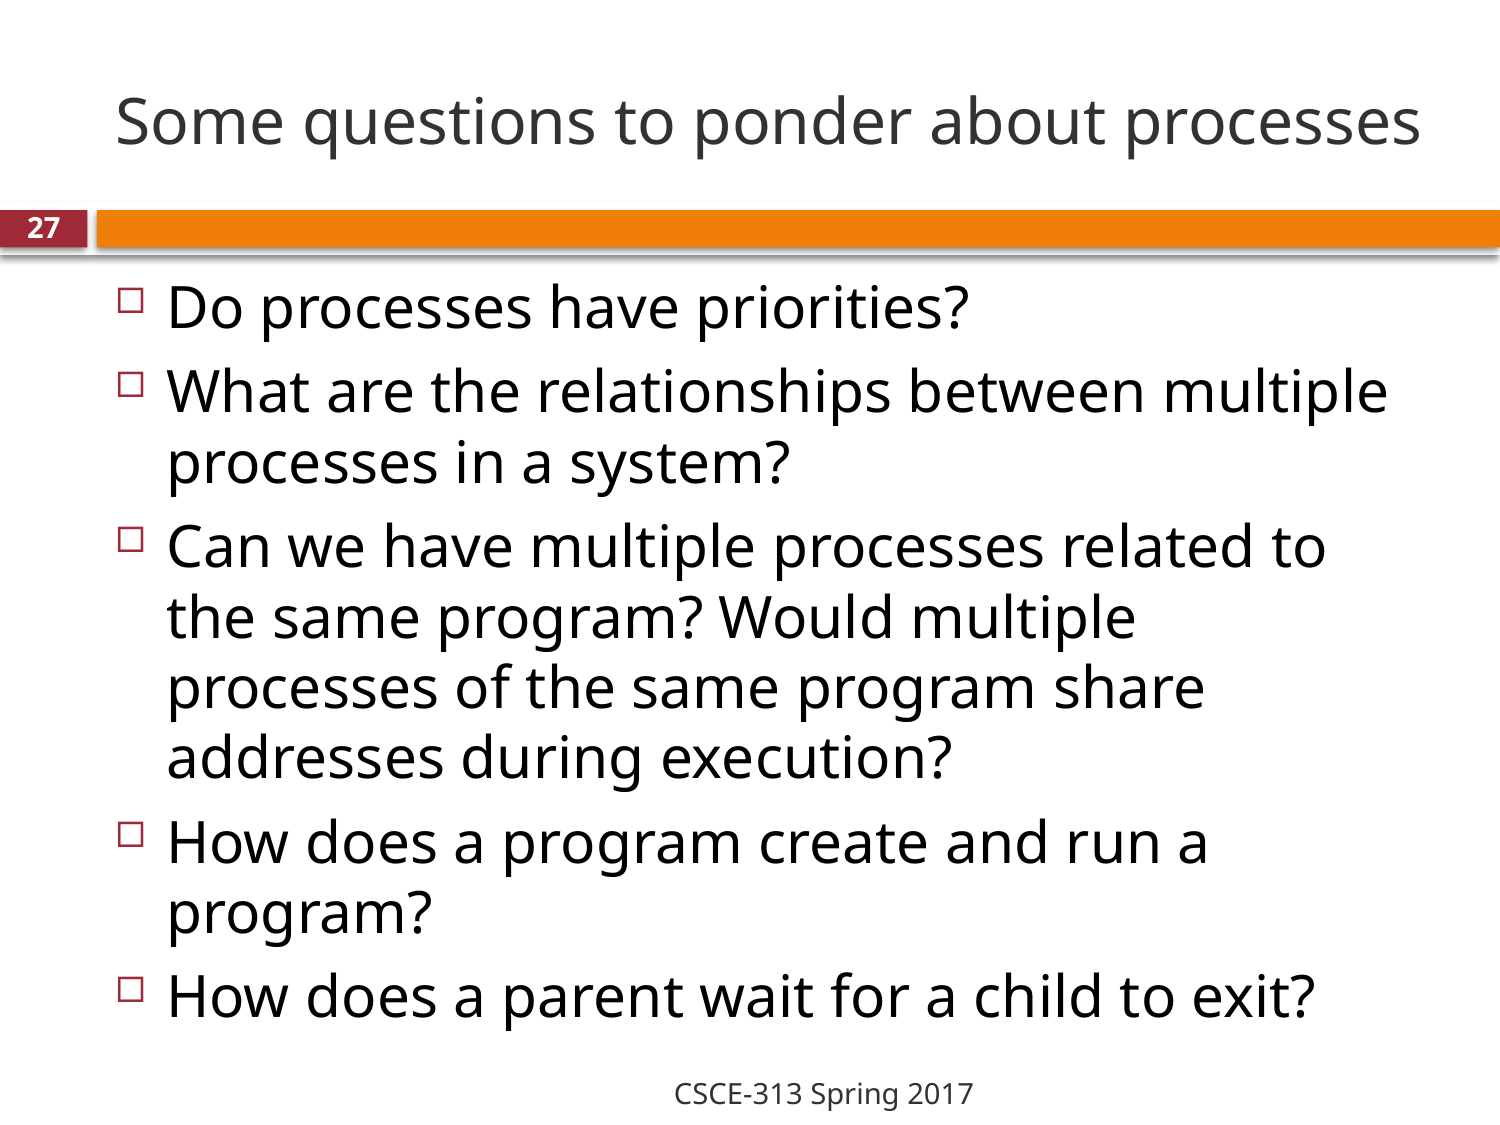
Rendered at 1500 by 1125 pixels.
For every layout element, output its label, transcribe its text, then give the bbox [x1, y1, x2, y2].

title Some questions to ponder about processes [100, 37, 1438, 200]
footer CSCE-313 Spring 2017 [99, 1065, 990, 1125]
slide_number 27 [0, 208, 88, 249]
list Do processes have priorities? What are the relationships between multiple processes in a system? Can we have multiple processes related to the same program? Would multiple processes of the same program share addresses during execution? How does a program create and run a program? How does a parent wait for a child to exit? [100, 262, 1438, 1038]
